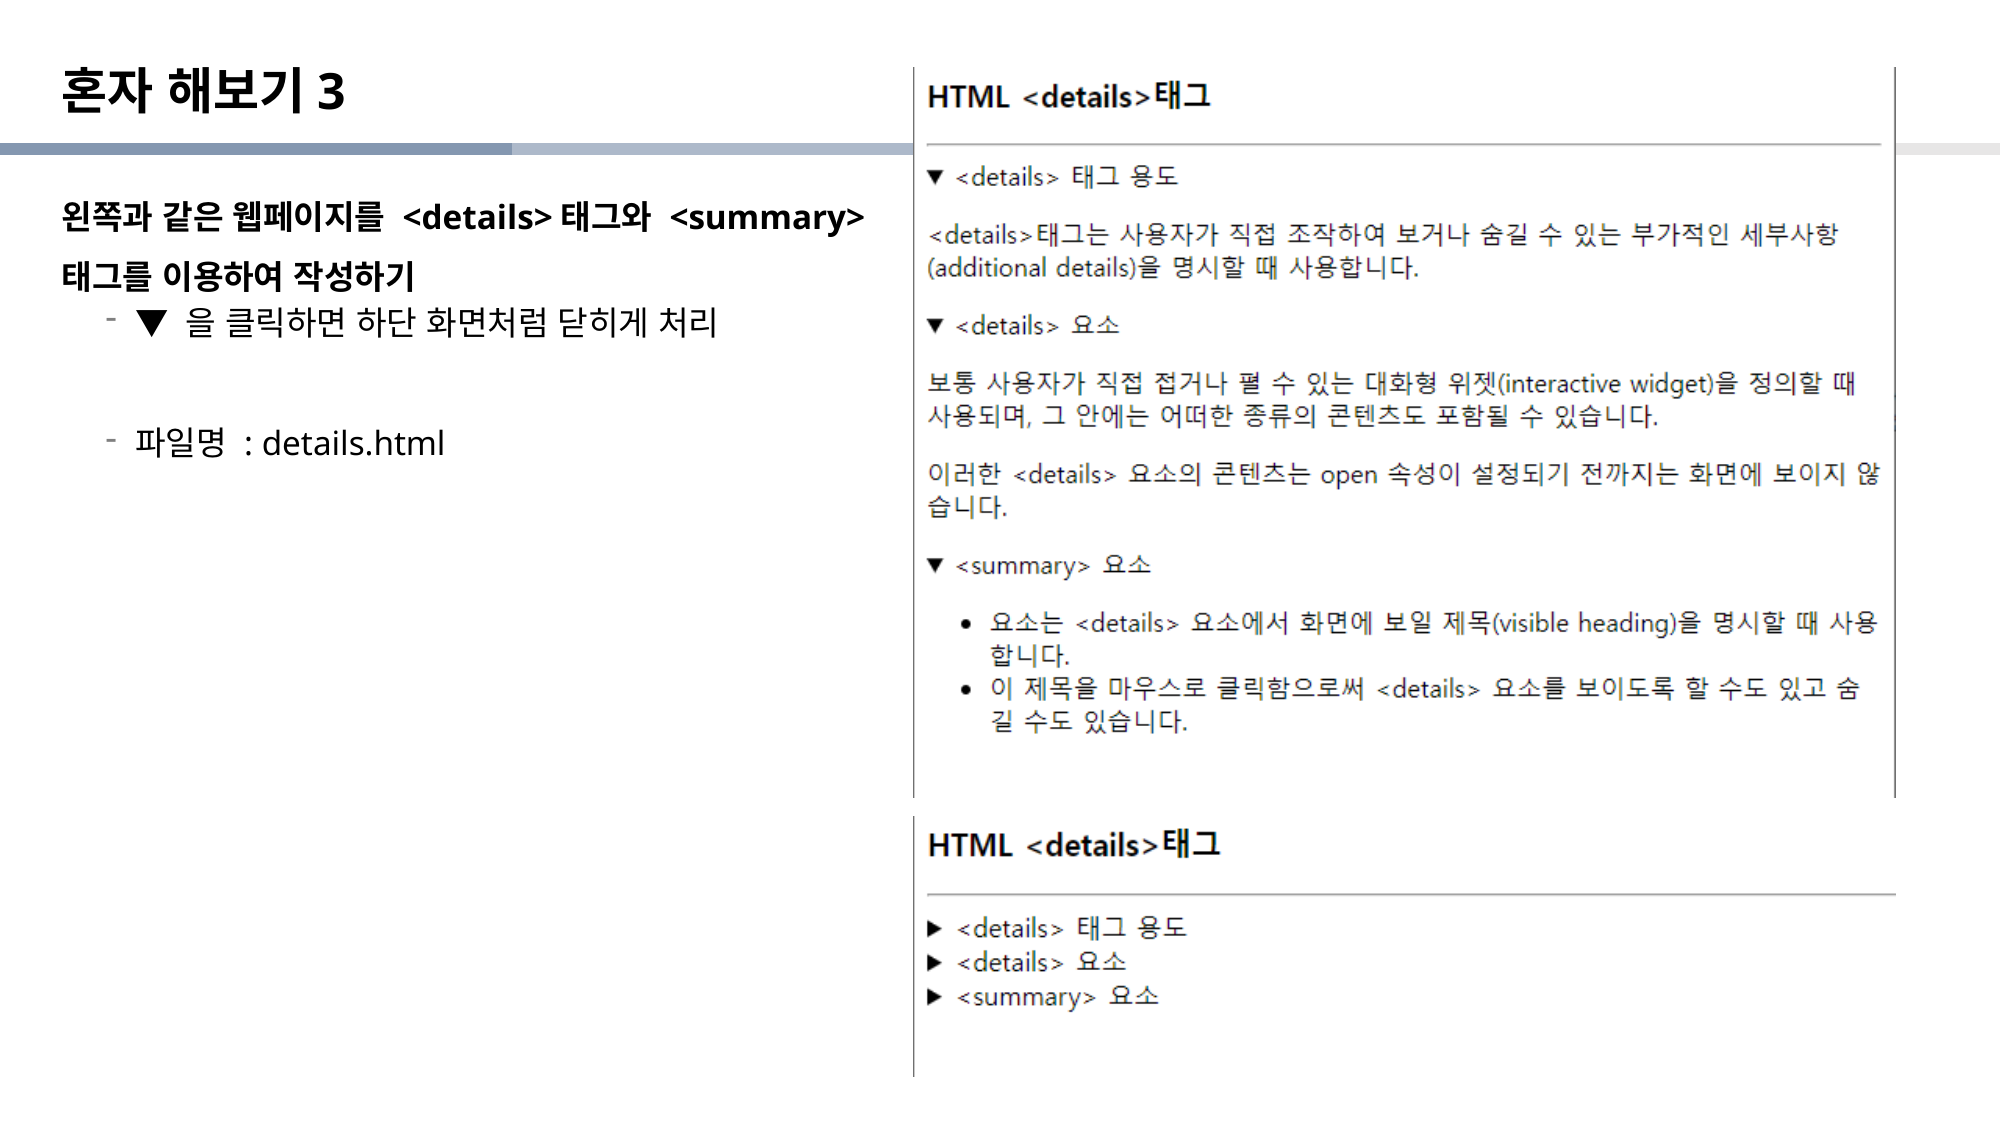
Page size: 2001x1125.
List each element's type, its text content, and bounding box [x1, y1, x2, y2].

title 혼자 해보기3 [46, 48, 1701, 139]
list 왼쪽과 같은 웹페이지를 <details>태그와 <summary> 태그를 이용하여 작성하기 ▼ 을 클릭하면 하단 화면처럼 닫히게 처리 파일명 : details.html [46, 168, 896, 1077]
picture [912, 816, 1896, 1077]
picture [912, 67, 1896, 798]
